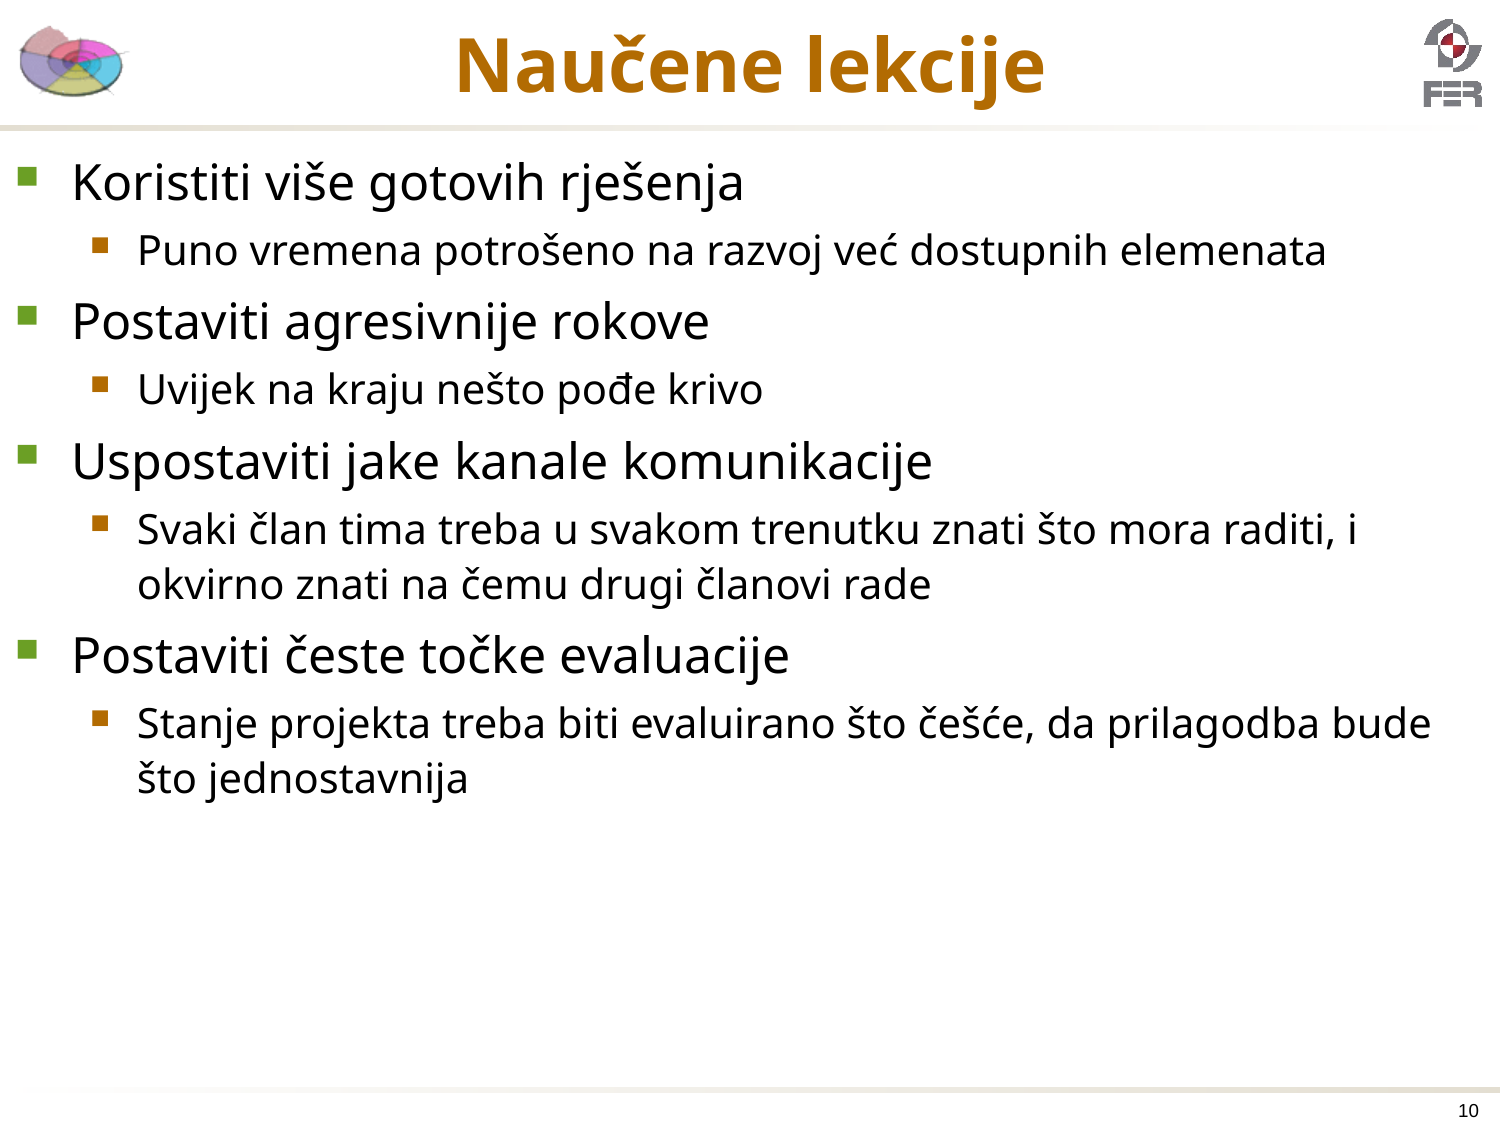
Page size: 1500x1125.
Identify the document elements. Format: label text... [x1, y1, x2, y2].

slide_number 10 [1316, 1092, 1495, 1125]
list Koristiti više gotovih rješenja Puno vremena potrošeno na razvoj već dostupnih elemenata Postaviti agresivnije rokove Uvijek na kraju nešto pođe krivo Uspostaviti jake kanale komunikacije Svaki član tima treba u svakom trenutku znati što mora raditi, i okvirno znati na čemu drugi članovi rade Postaviti česte točke evaluacije Stanje projekta treba biti evaluirano što češće, da prilagodba bude što jednostavnija [0, 136, 1500, 1083]
title Naučene lekcije [0, 0, 1500, 126]
